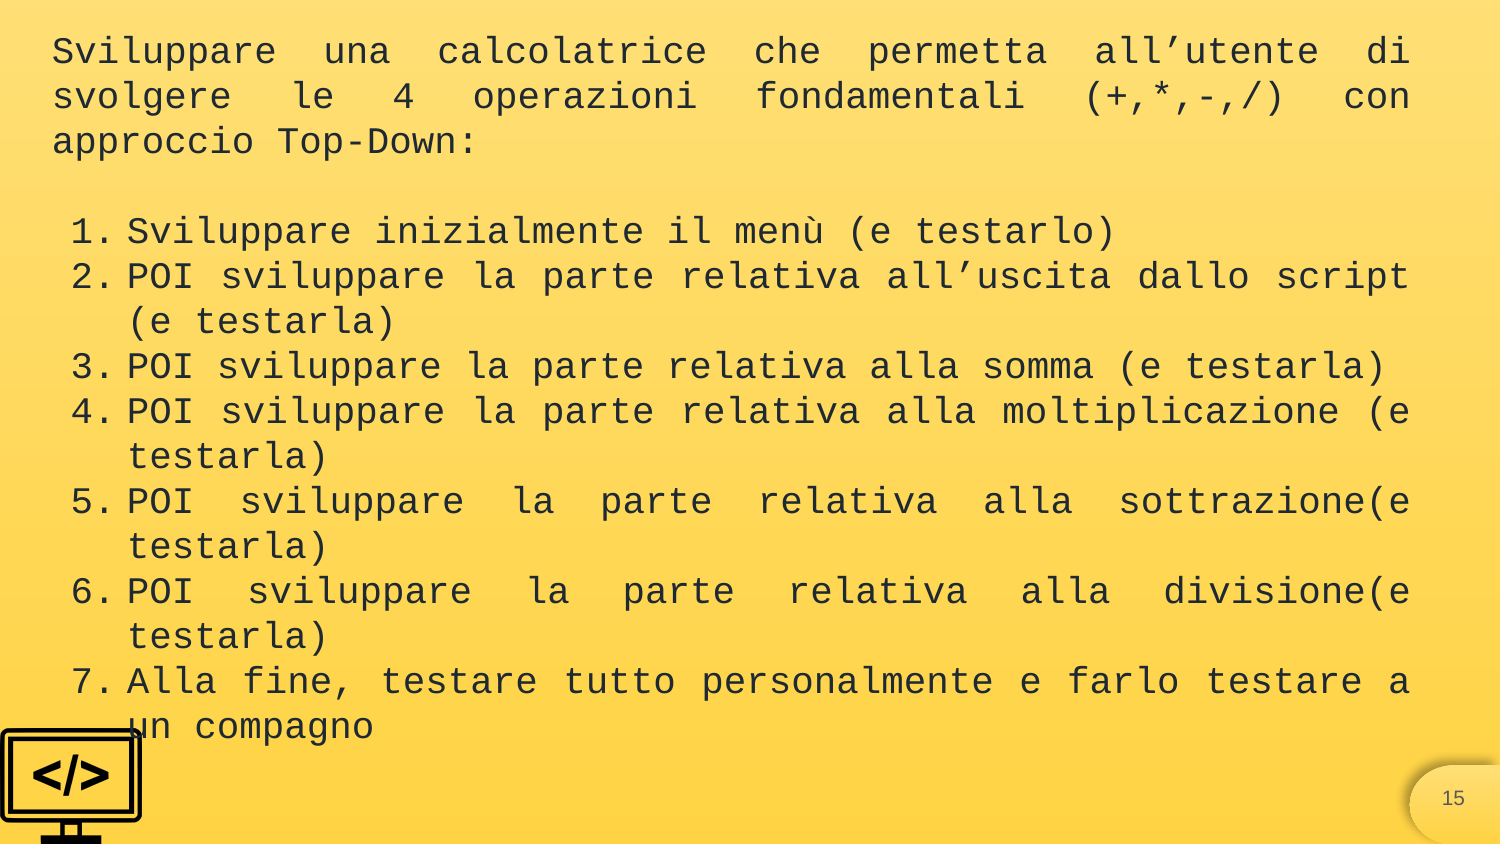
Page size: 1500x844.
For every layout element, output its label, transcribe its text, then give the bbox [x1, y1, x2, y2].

picture [0, 728, 142, 844]
text_box Sviluppare una calcolatrice che permetta all’utente di svolgere le 4 operazioni fondamentali (+,*,-,/) con approccio Top-Down: Sviluppare inizialmente il menù (e testarlo) POI sviluppare la parte relativa all’uscita dallo script (e testarla) POI sviluppare la parte relativa alla somma (e testarla) POI sviluppare la parte relativa alla moltiplicazione (e testarla) POI sviluppare la parte relativa alla sottrazione(e testarla) POI sviluppare la parte relativa alla divisione(e testarla) Alla fine, testare tutto personalmente e farlo testare a un compagno [36, 10, 1427, 761]
slide_number ‹#› [1389, 764, 1480, 830]
